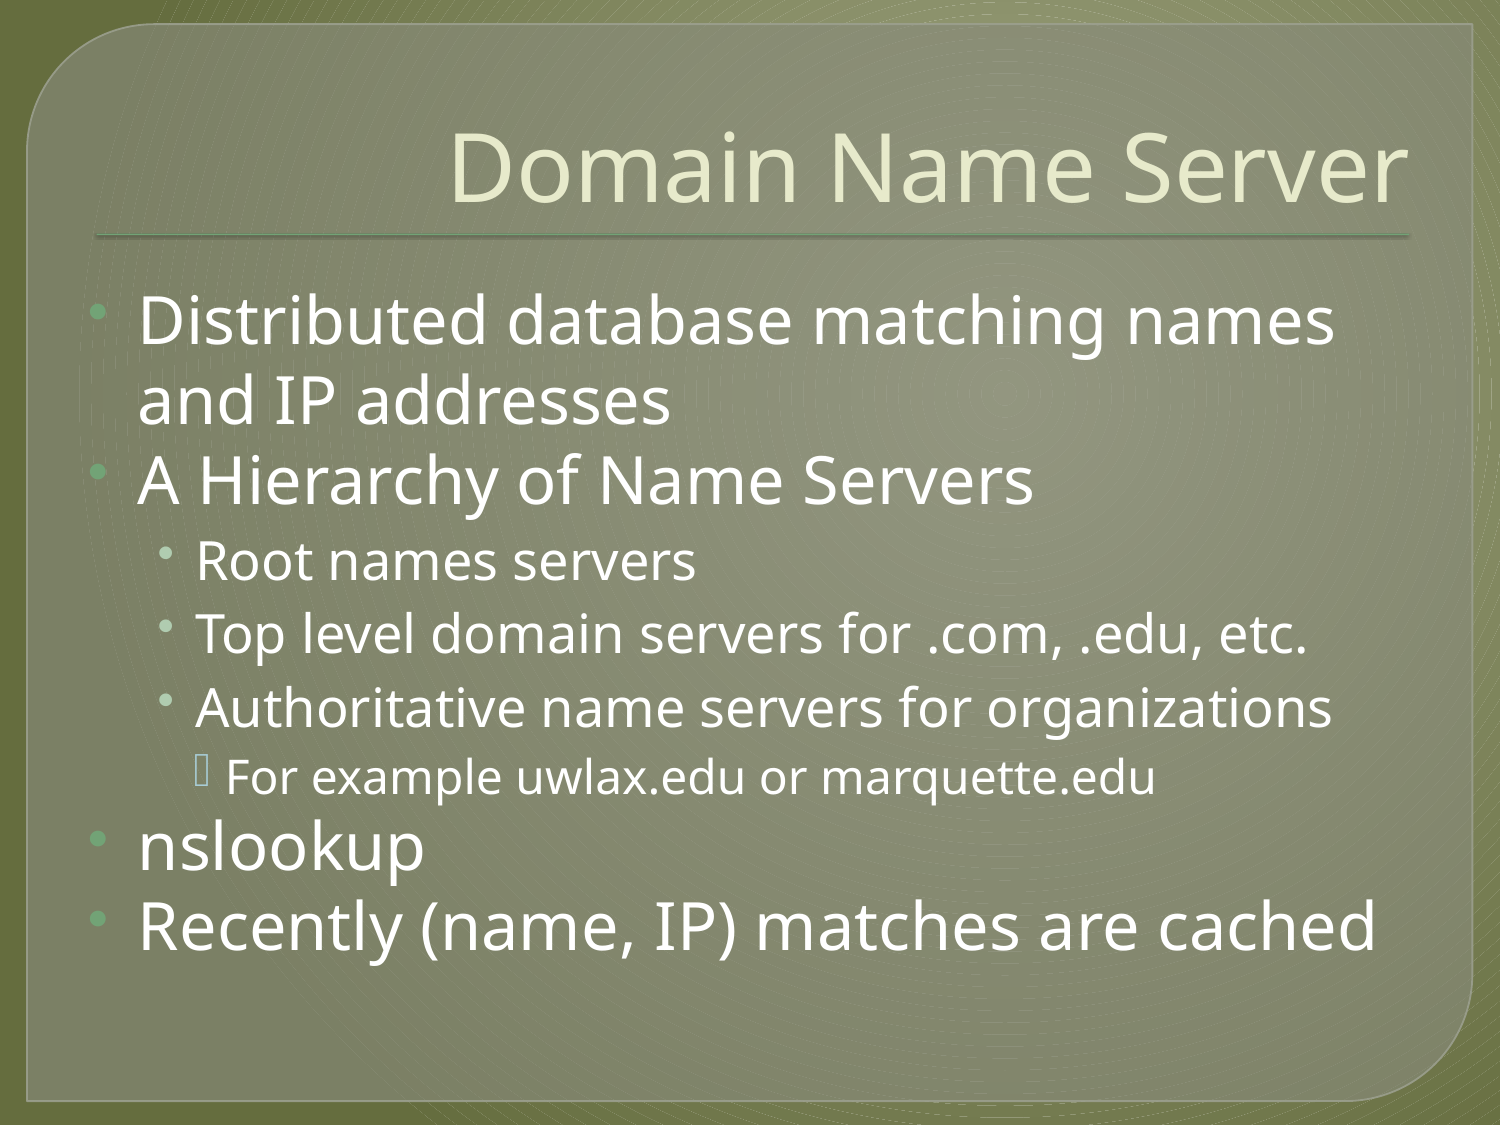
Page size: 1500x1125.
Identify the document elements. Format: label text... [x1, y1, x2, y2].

title Domain Name Server [75, 41, 1425, 230]
list Distributed database matching names and IP addresses A Hierarchy of Name Servers Root names servers Top level domain servers for .com, .edu, etc. Authoritative name servers for organizations For example uwlax.edu or marquette.edu nslookup Recently (name, IP) matches are cached [75, 270, 1425, 1013]
